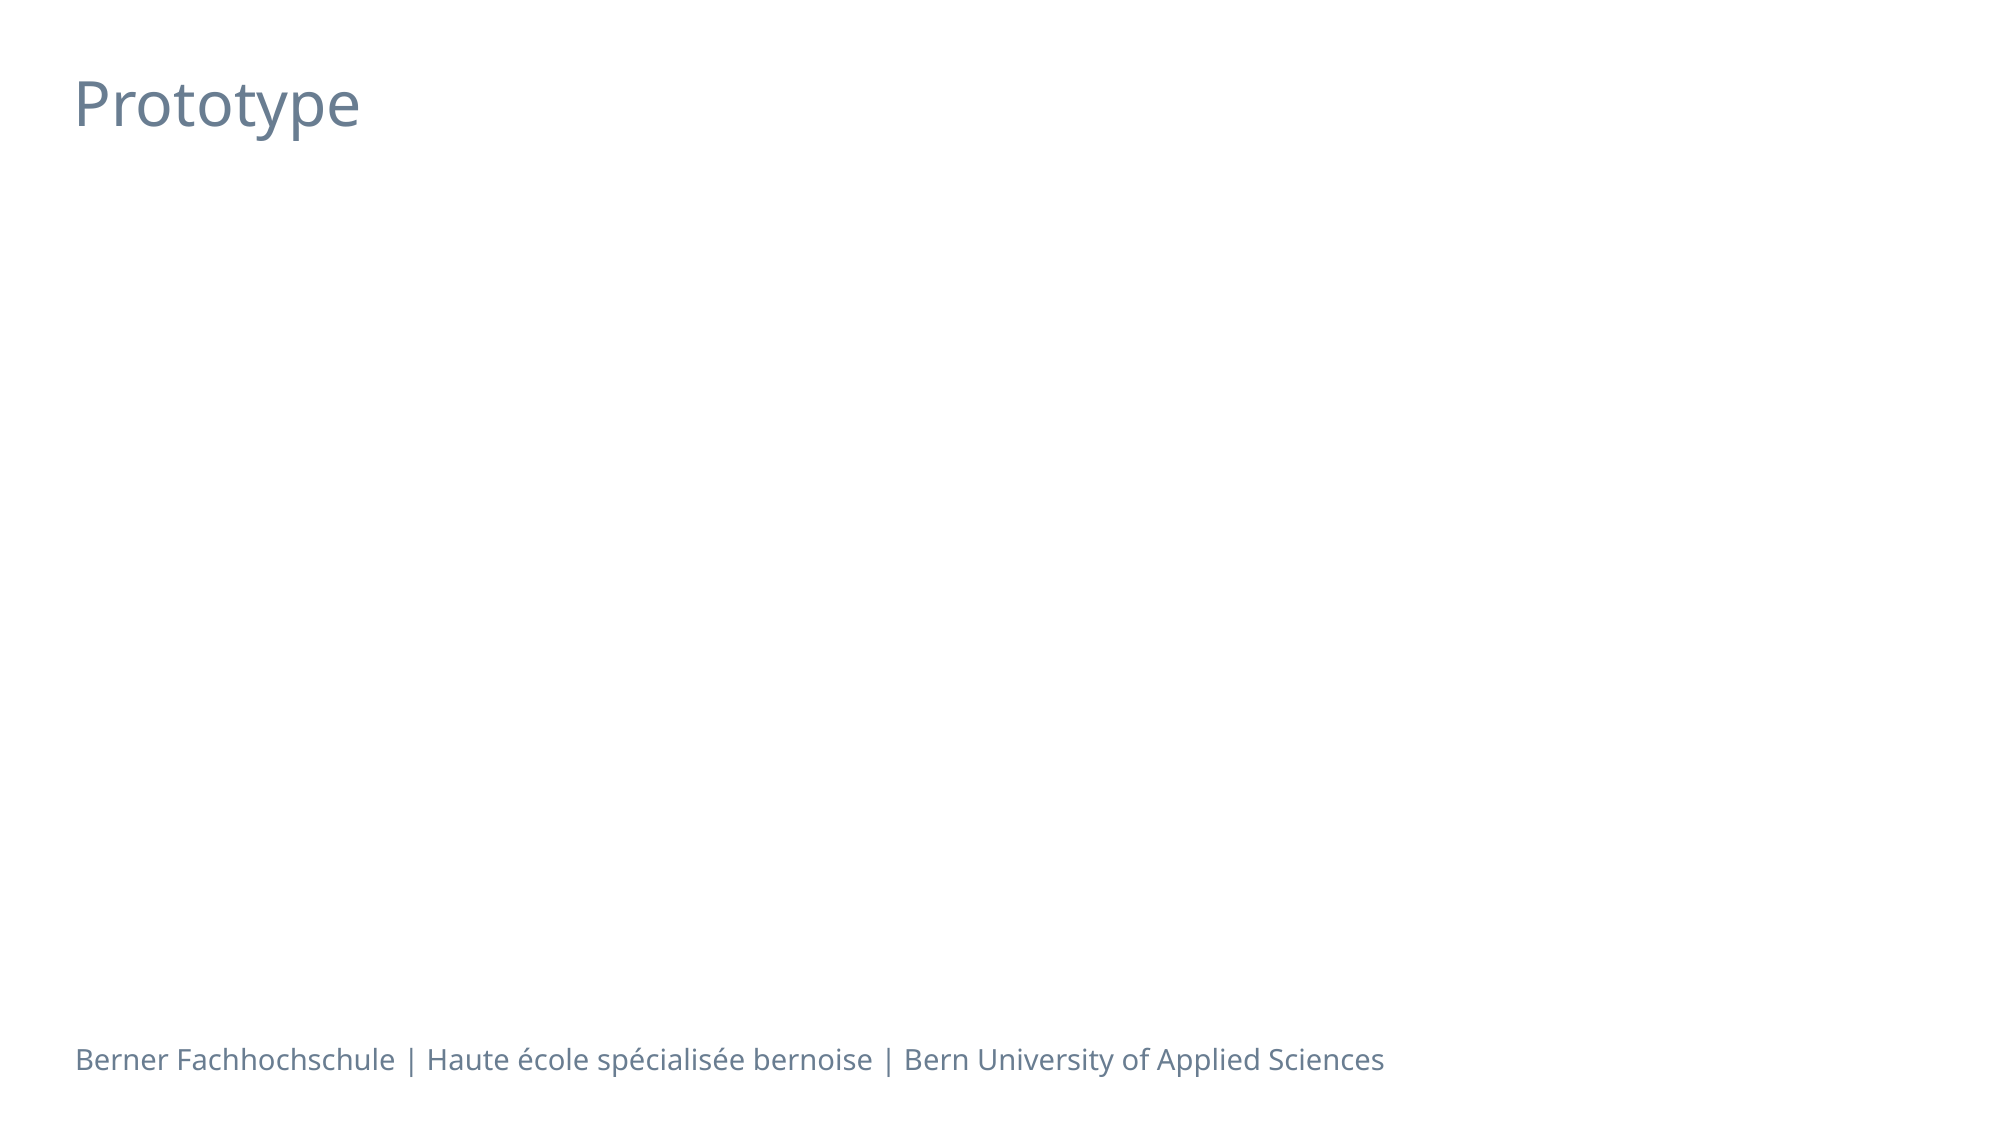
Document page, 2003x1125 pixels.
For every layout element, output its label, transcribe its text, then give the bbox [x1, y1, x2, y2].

title Prototype [73, 64, 1929, 149]
